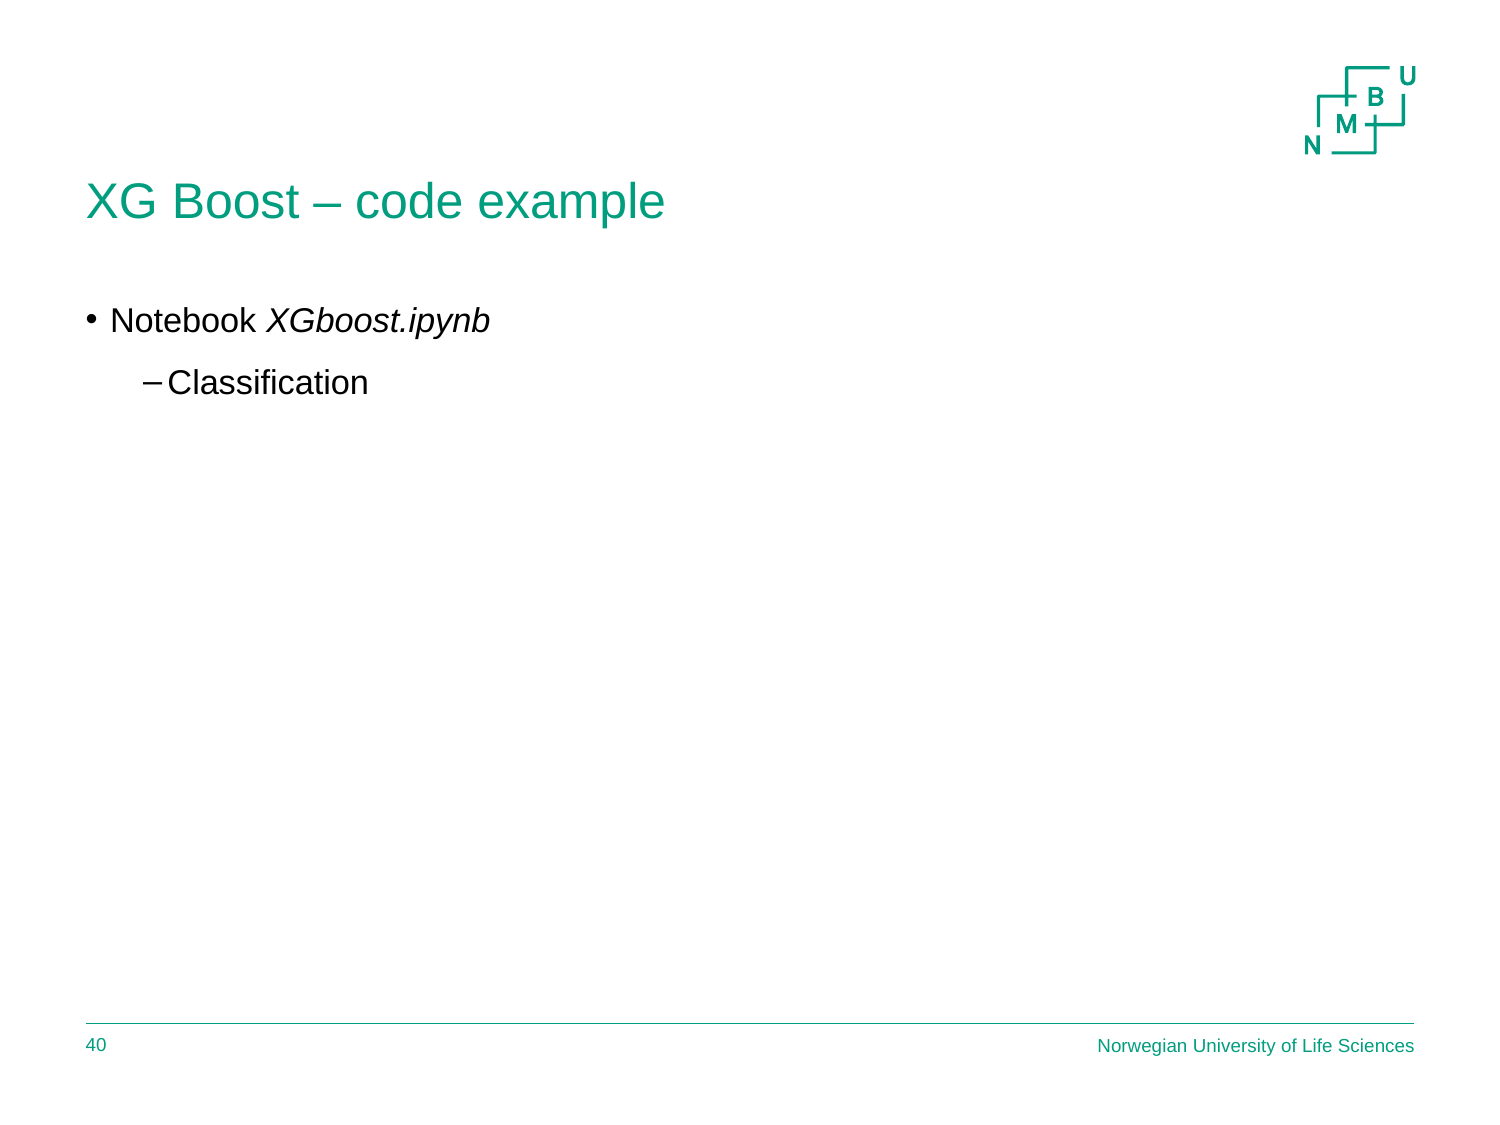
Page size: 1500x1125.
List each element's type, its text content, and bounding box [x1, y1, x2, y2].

footer Norwegian University of Life Sciences [908, 1027, 1415, 1062]
slide_number 39 [85, 1027, 424, 1061]
title XG Boost – code example [85, 155, 1266, 243]
list Notebook XGboost.ipynb Classification [85, 295, 1415, 975]
